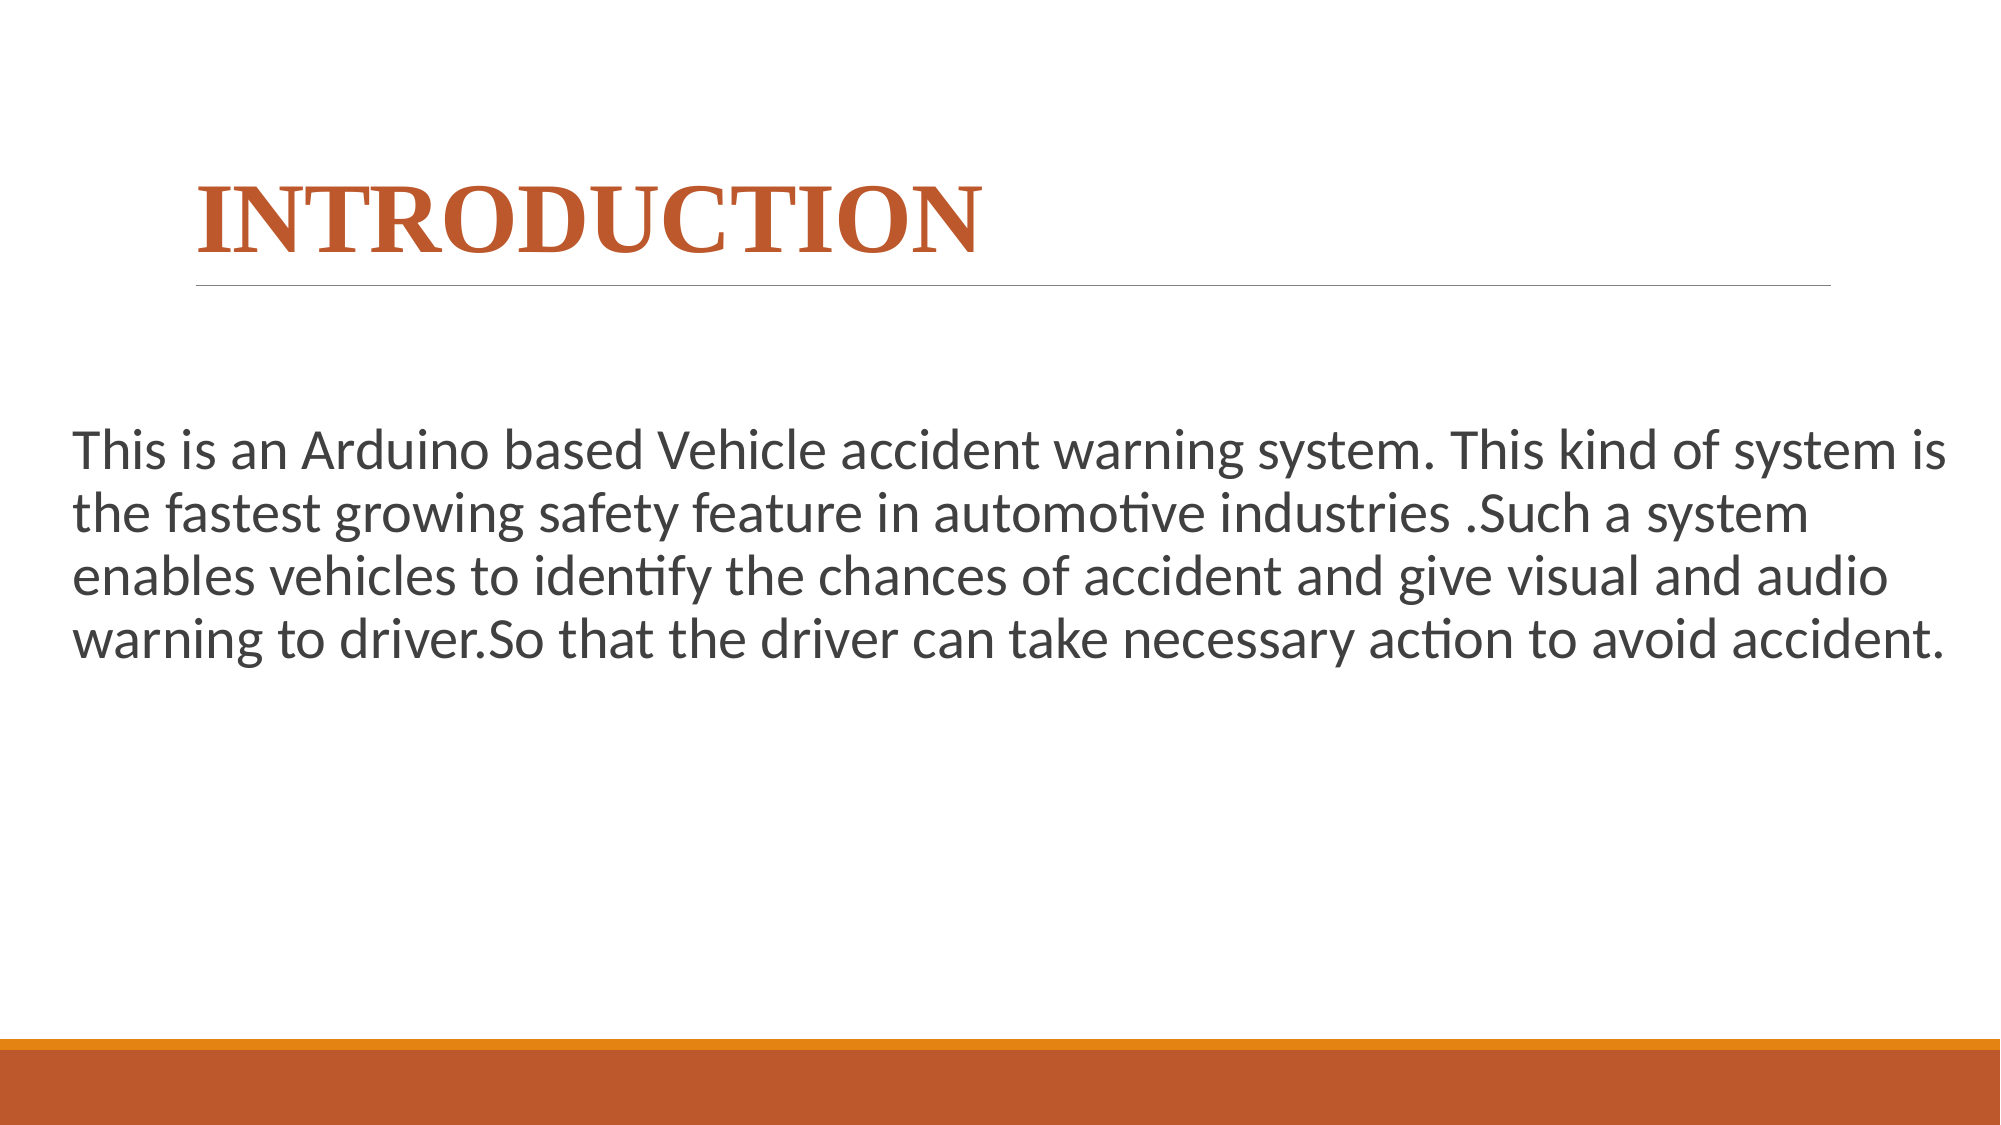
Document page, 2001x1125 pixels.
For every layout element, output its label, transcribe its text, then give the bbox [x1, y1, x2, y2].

title INTRODUCTION [180, 47, 1580, 281]
list This is an Arduino based Vehicle accident warning system. This kind of system is the fastest growing safety feature in automotive industries .Such a system enables vehicles to identify the chances of accident and give visual and audio warning to driver.So that the driver can take necessary action to avoid accident. [57, 411, 1974, 1125]
